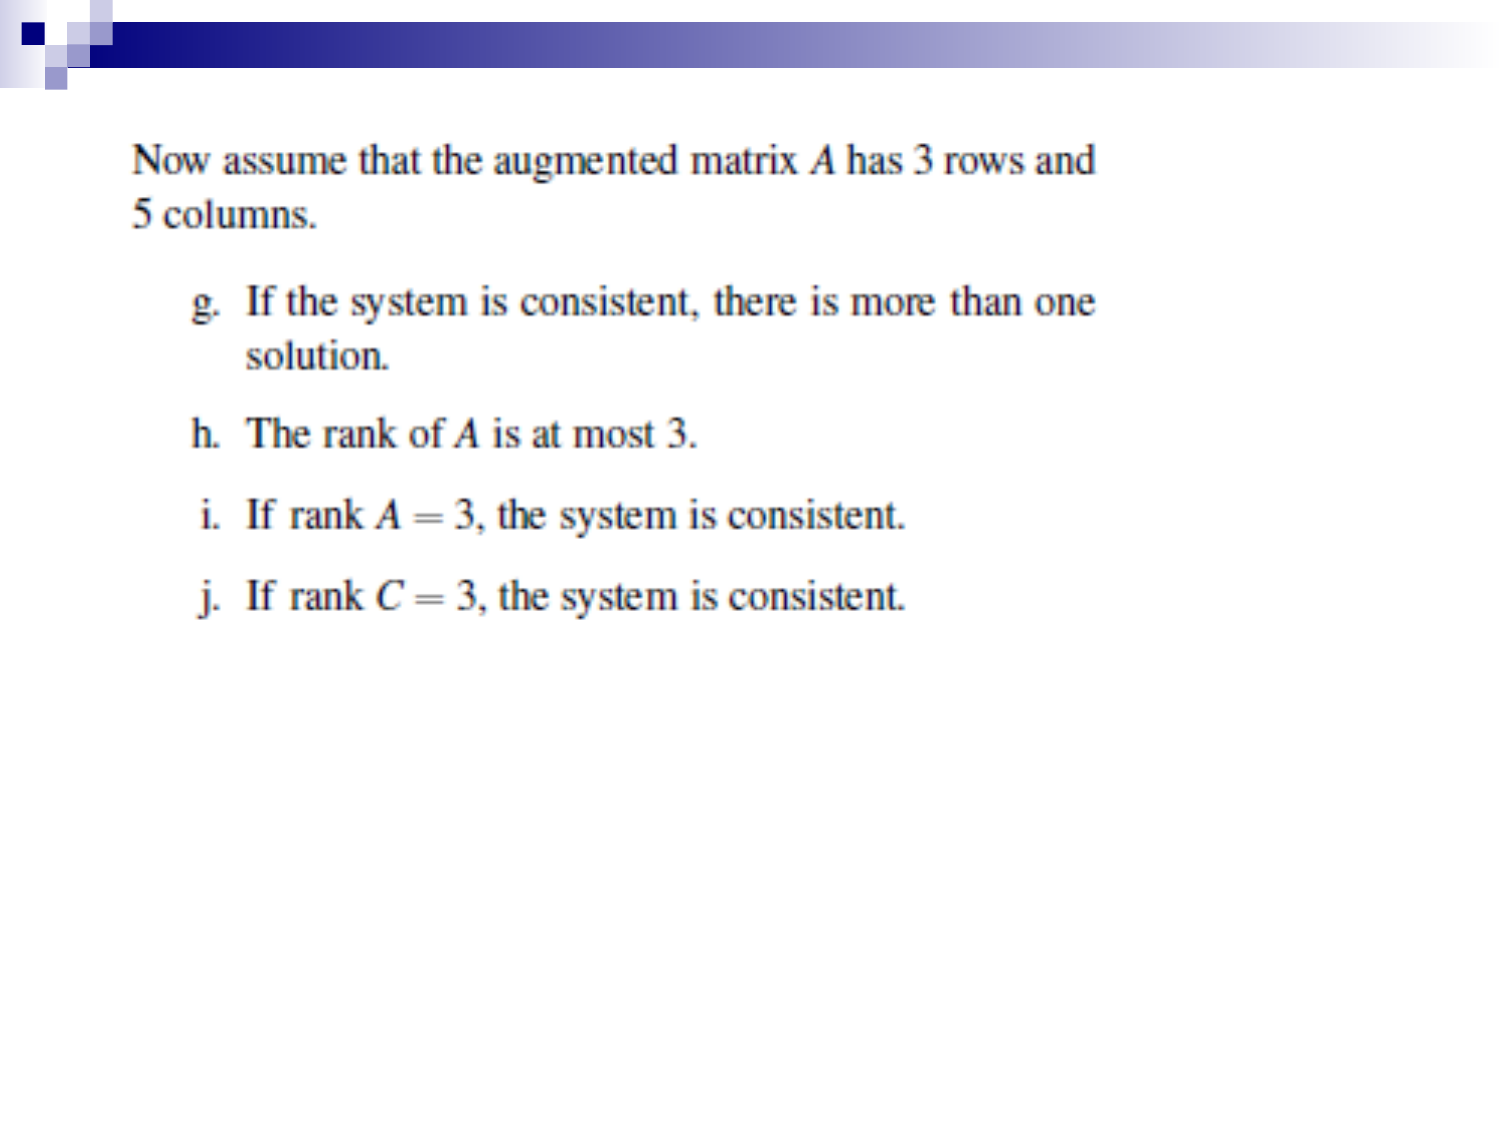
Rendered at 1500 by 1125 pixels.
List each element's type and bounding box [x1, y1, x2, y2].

picture [112, 112, 1102, 638]
